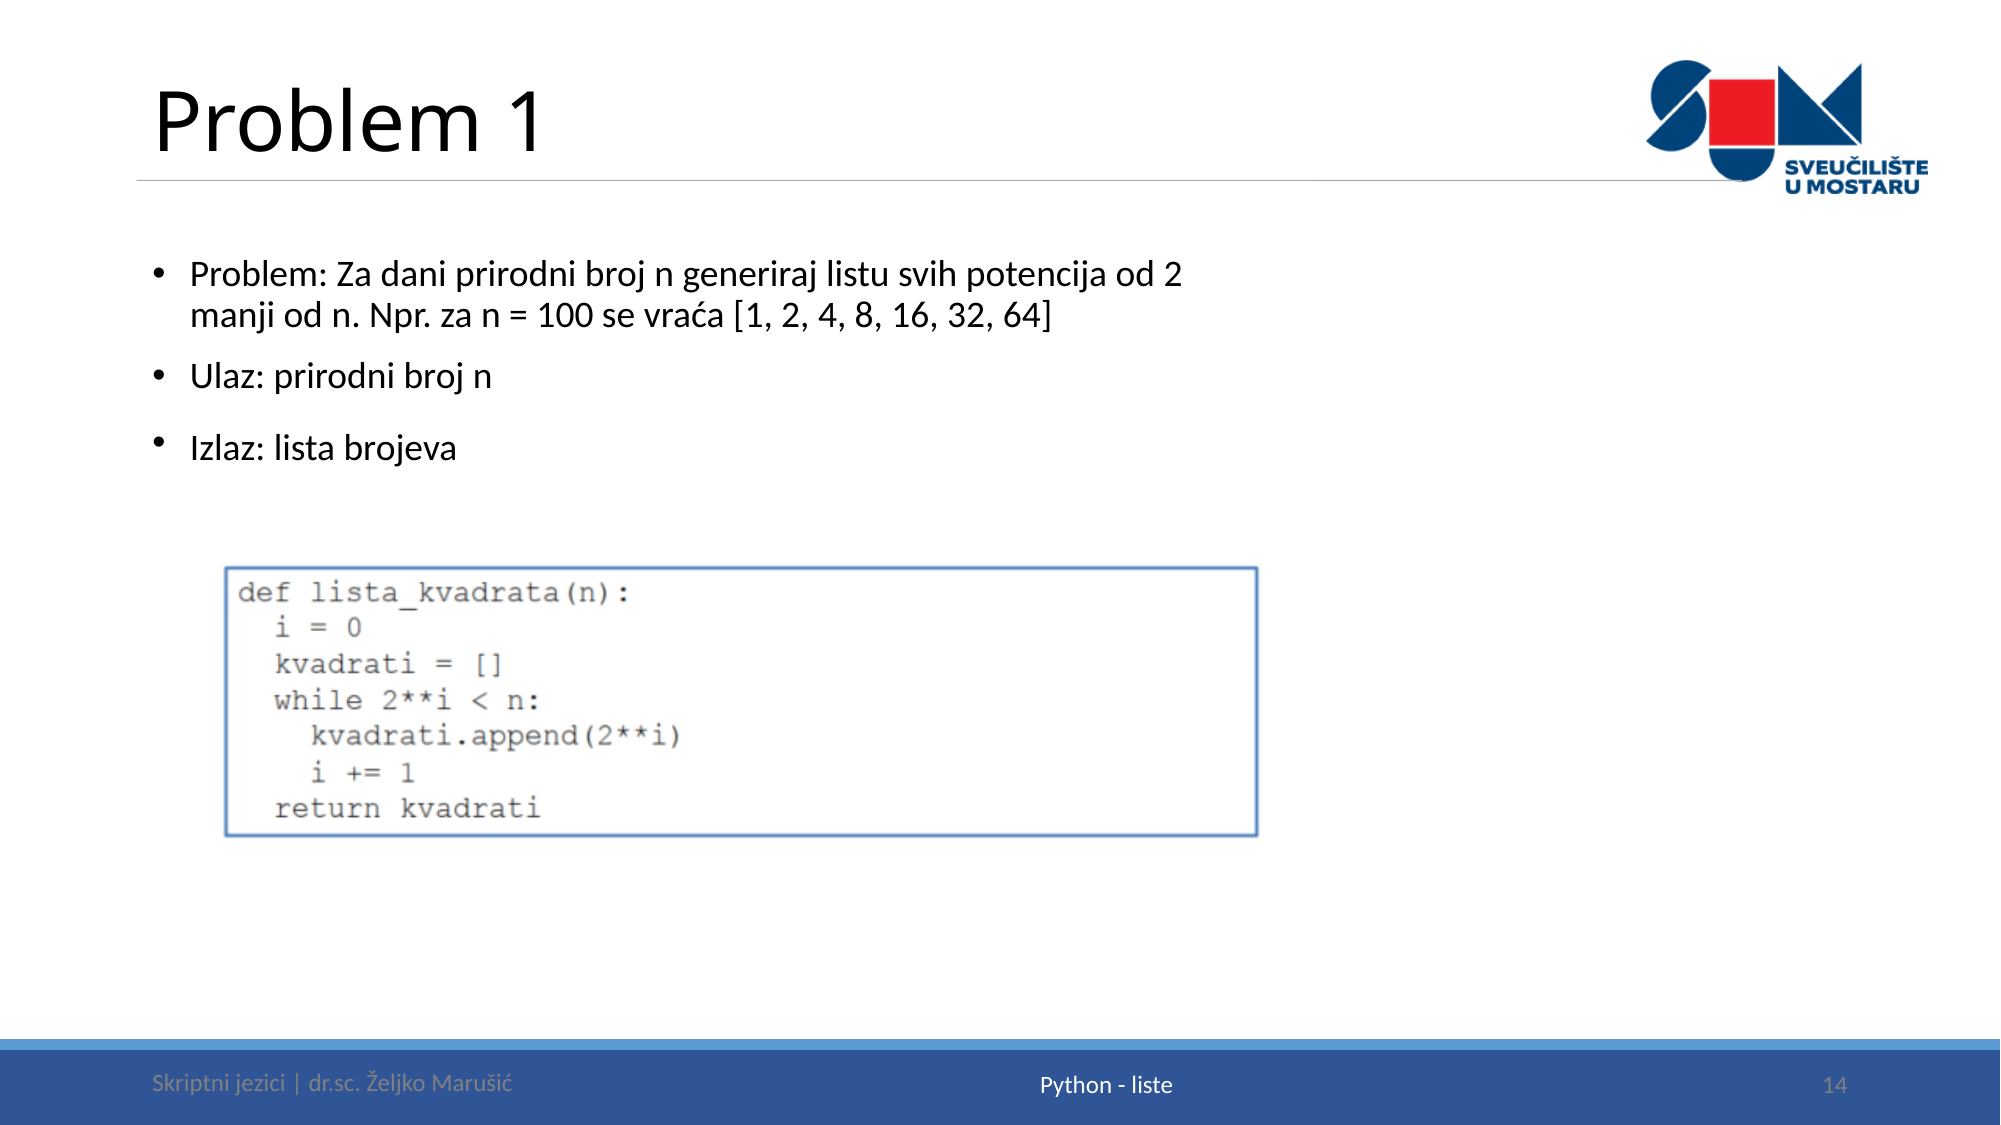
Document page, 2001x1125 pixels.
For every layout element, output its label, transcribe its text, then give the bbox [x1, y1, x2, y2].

picture [1647, 60, 1928, 194]
slide_number 14 [1677, 1053, 1863, 1114]
list Problem: Za dani prirodni broj n generiraj listu svih potencija od 2 manji od n. Npr. za n = 100 se vraća [1, 2, 4, 8, 16, 32, 64] Ulaz: prirodni broj n Izlaz: lista brojeva [137, 246, 1863, 1014]
picture [219, 562, 1270, 849]
footer Skriptni jezici | dr.sc. Željko Marušić [137, 1051, 897, 1112]
title Problem 1 [137, 44, 1647, 206]
